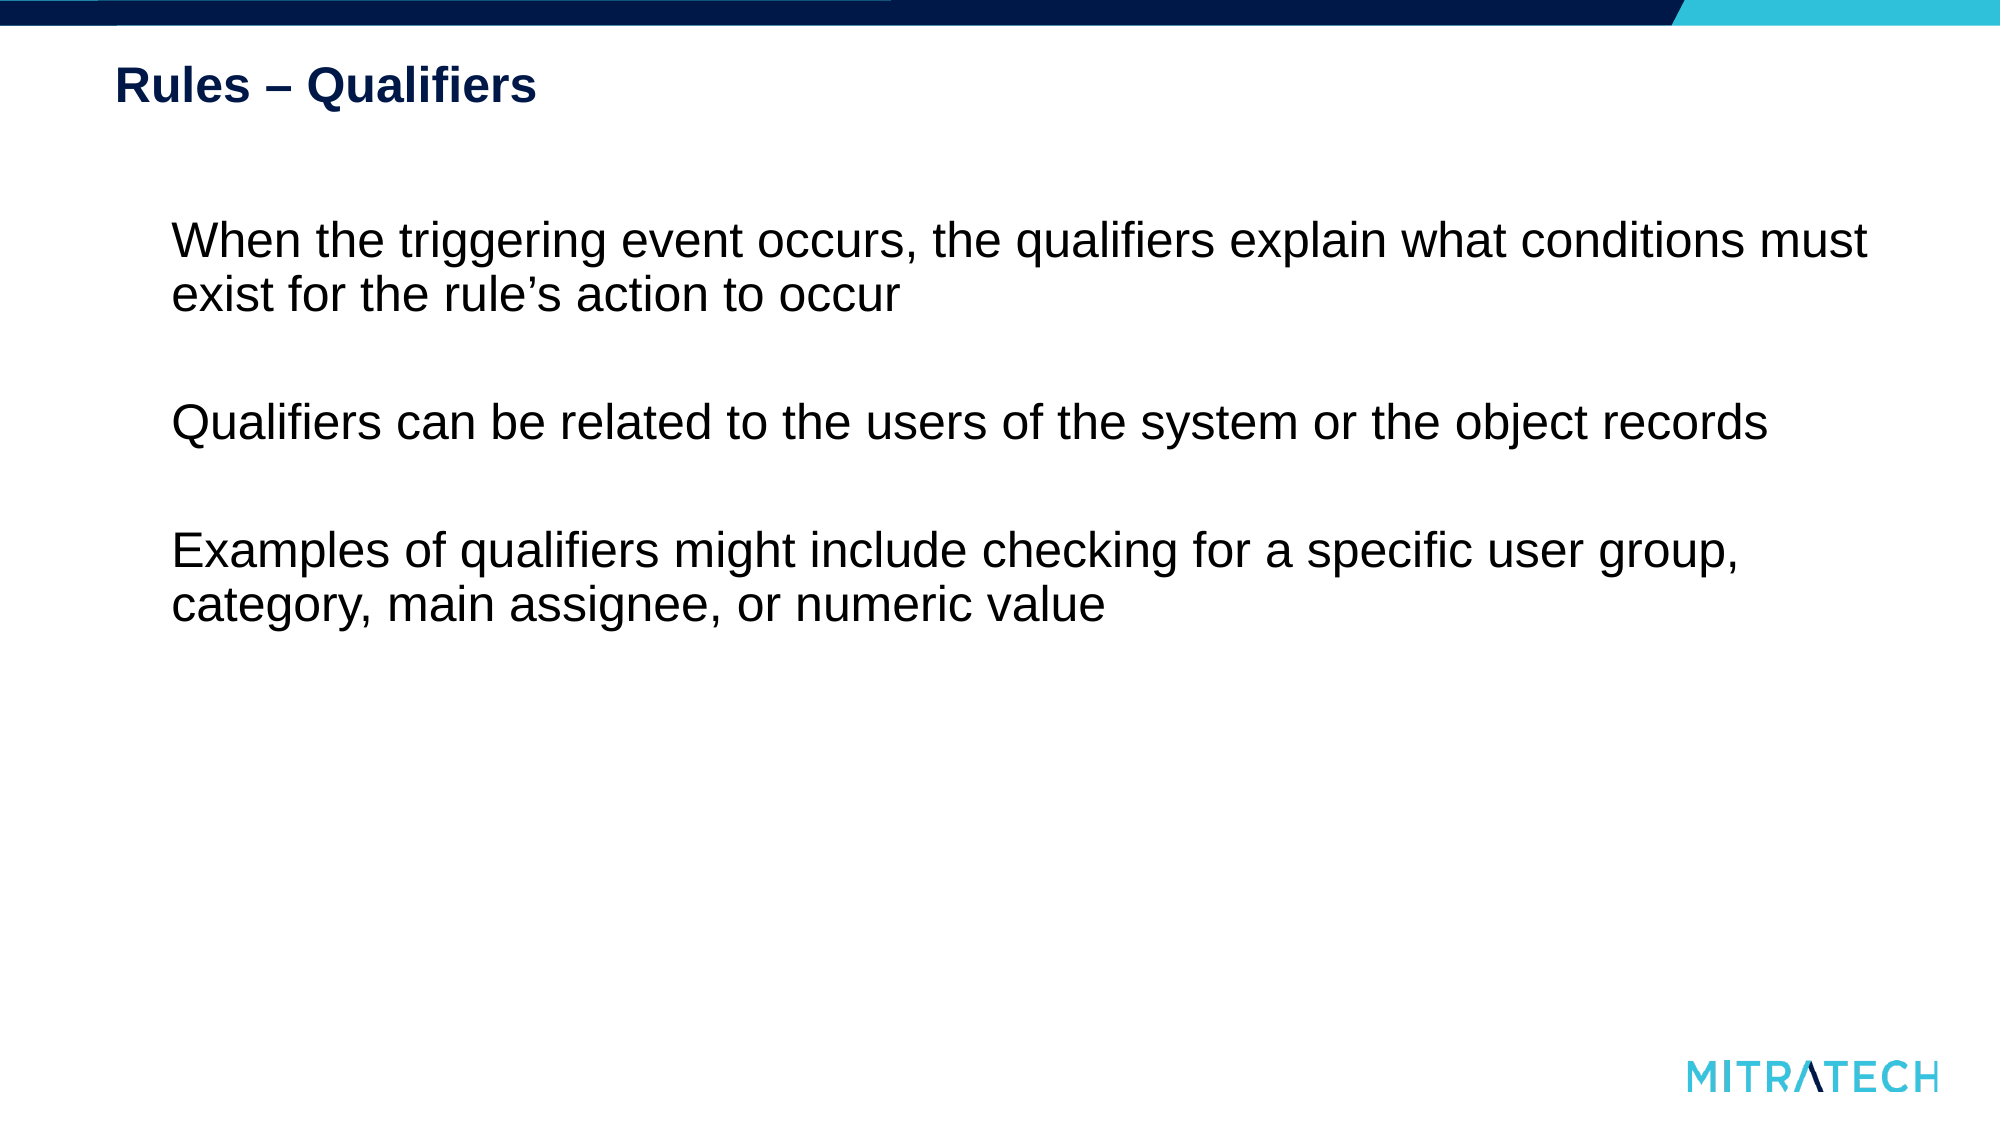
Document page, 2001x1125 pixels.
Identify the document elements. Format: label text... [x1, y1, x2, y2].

title Rules – Qualifiers [99, 44, 1694, 132]
list When the triggering event occurs, the qualifiers explain what conditions must exist for the rule’s action to occur Qualifiers can be related to the users of the system or the object records Examples of qualifiers might include checking for a specific user group, category, main assignee, or numeric value [99, 199, 1900, 950]
